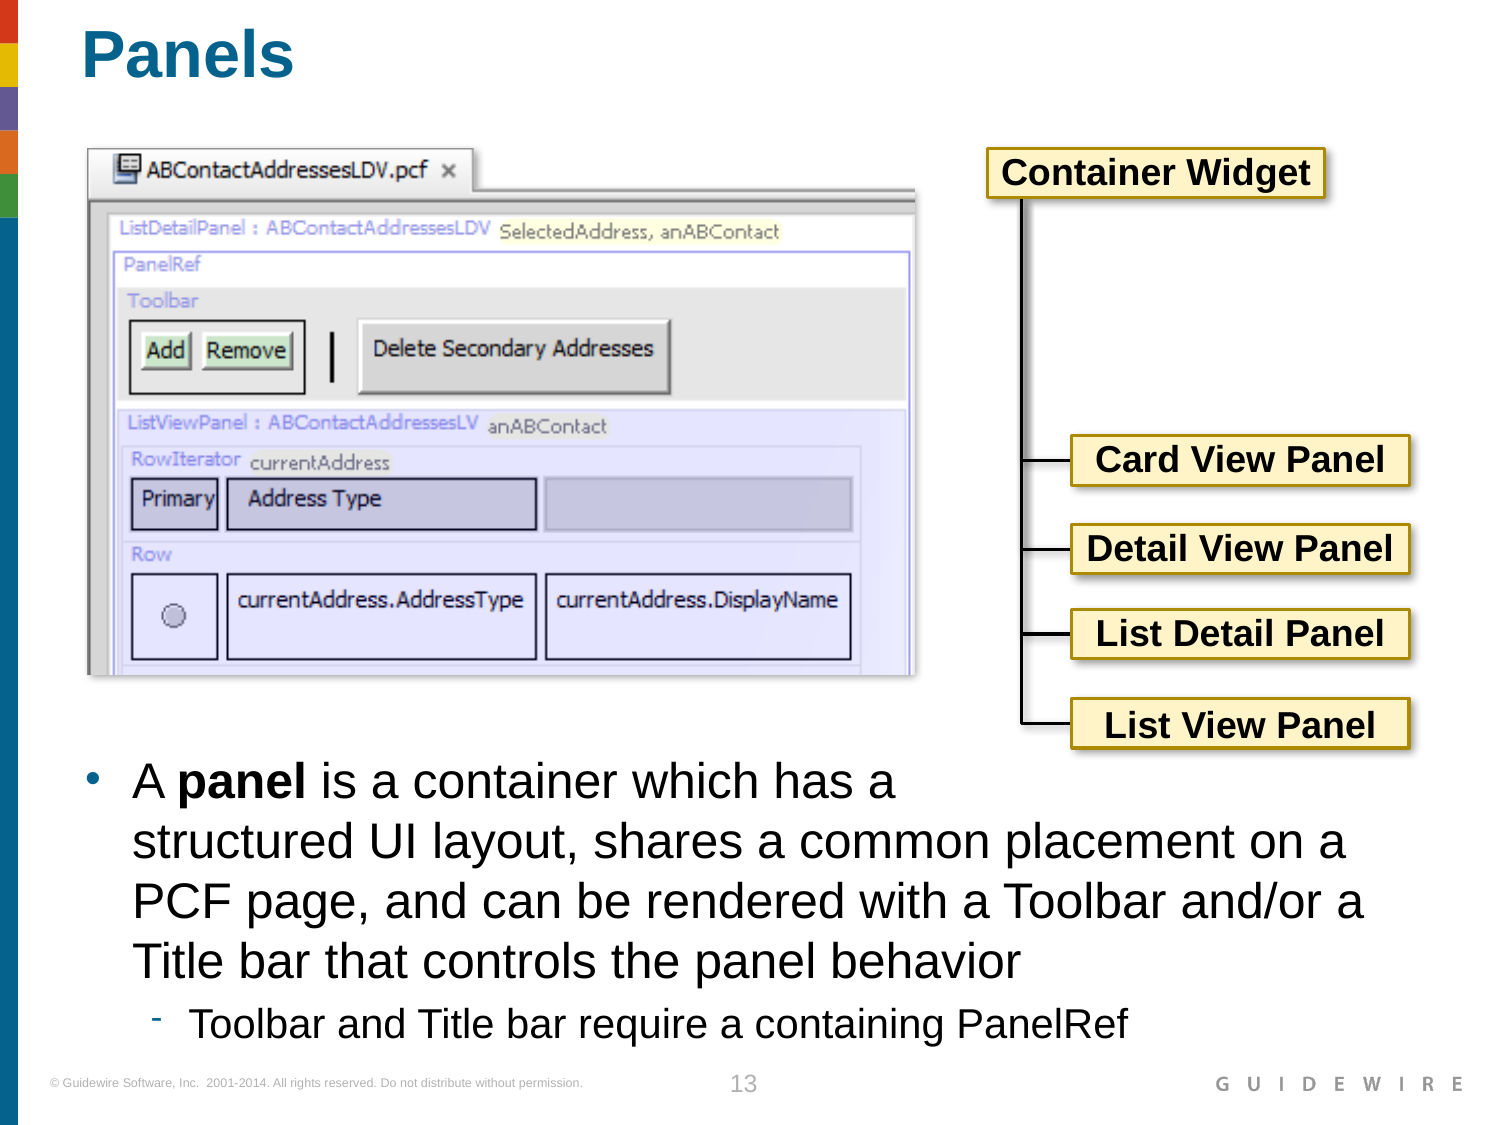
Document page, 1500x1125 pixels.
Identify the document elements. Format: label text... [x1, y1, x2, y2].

text_box Card View Panel [1070, 434, 1411, 487]
text_box Detail View Panel [1070, 523, 1411, 575]
text_box [1020, 467, 1069, 551]
title Panels [81, 19, 1446, 142]
text_box List Detail Panel [1070, 608, 1411, 660]
text_box [1020, 209, 1069, 462]
text_box Container Widget [986, 147, 1326, 199]
list A panel is a container which has a structured UI layout, shares a common placement on a PCF page, and can be rendered with a Toolbar and/or a Title bar that controls the panel behavior Toolbar and Title bar require a containing PanelRef [85, 748, 1450, 1050]
text_box [1020, 556, 1070, 636]
text_box List View Panel [1070, 697, 1411, 750]
picture [87, 147, 915, 676]
text_box [1020, 641, 1070, 725]
picture [1215, 1073, 1480, 1096]
